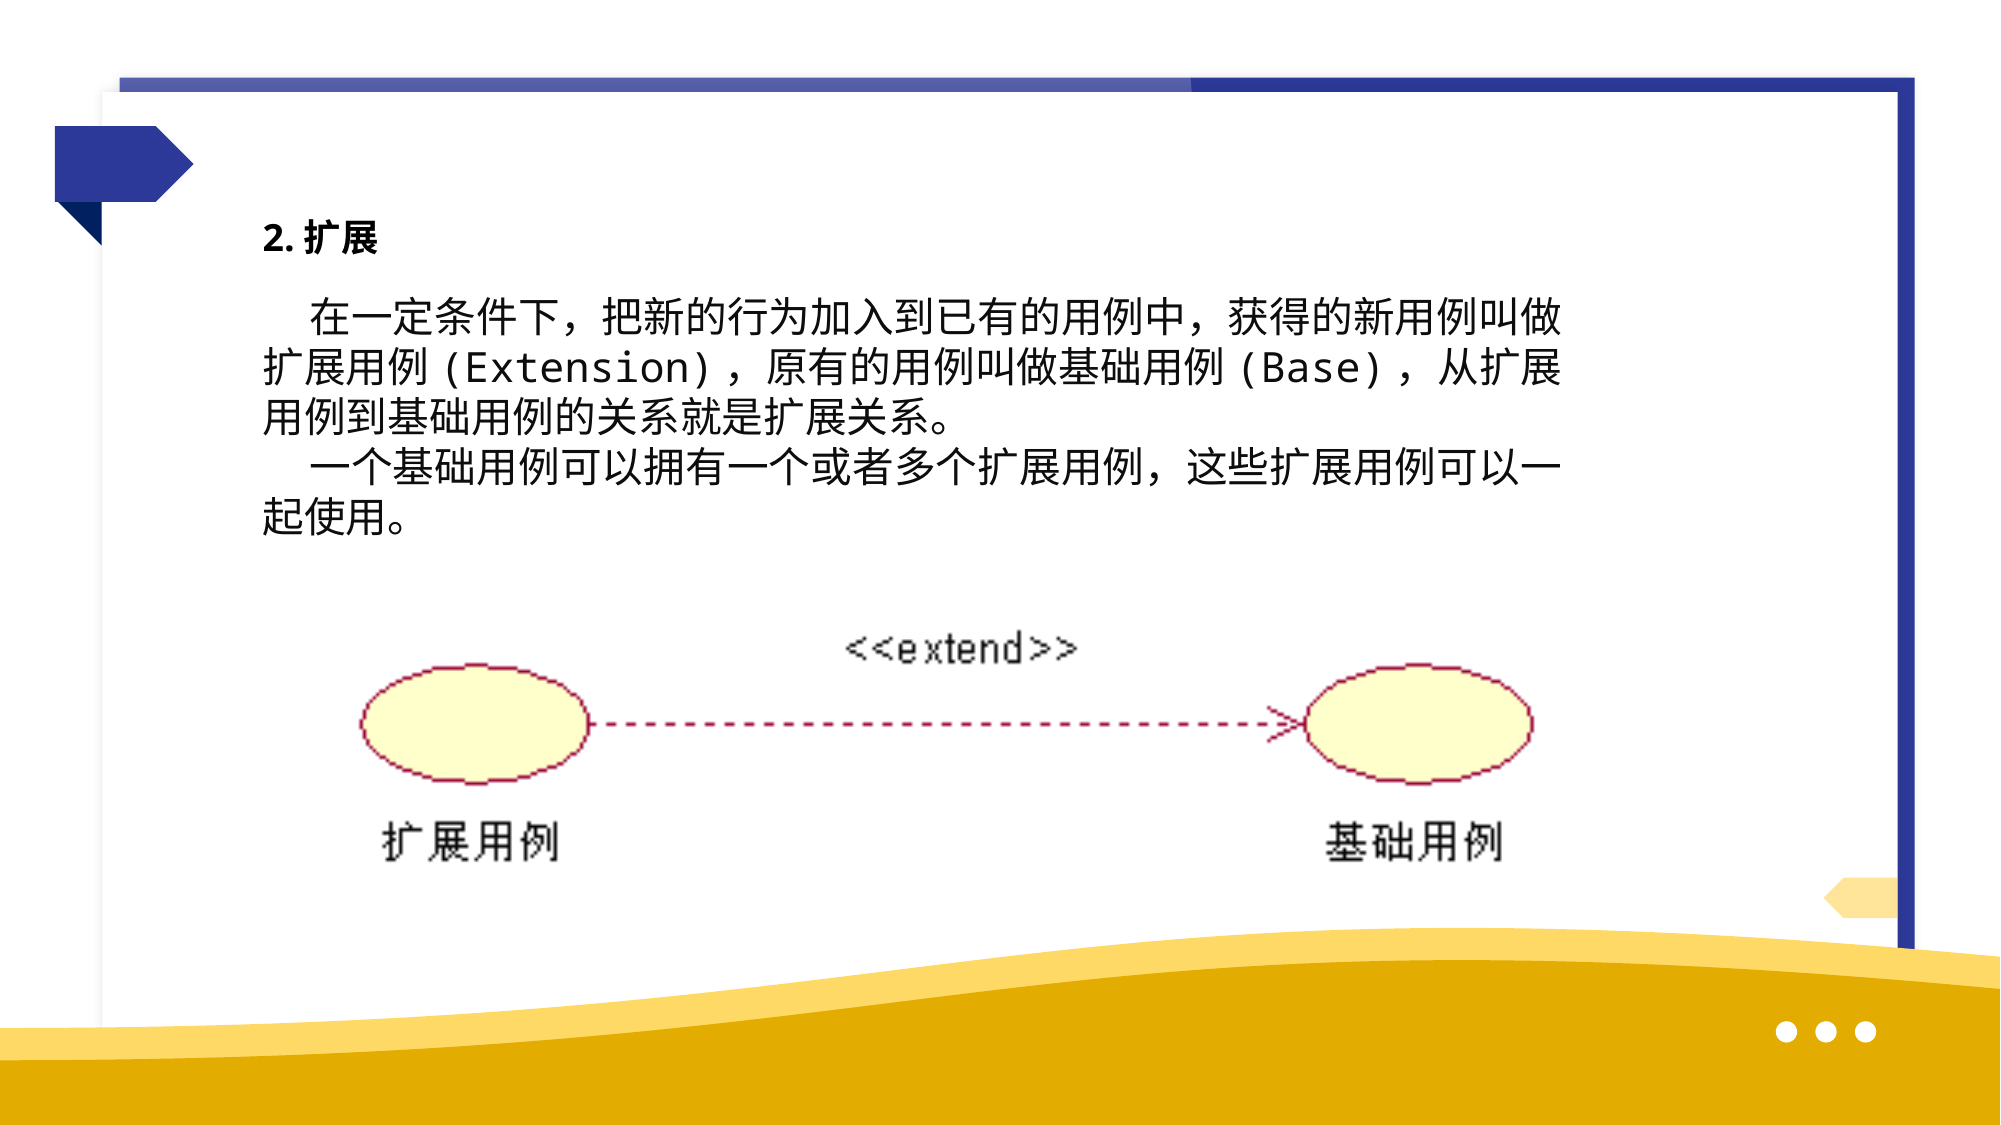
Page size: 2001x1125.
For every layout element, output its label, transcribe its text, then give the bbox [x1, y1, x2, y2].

picture [318, 615, 1548, 882]
text_box 2.扩展 [247, 206, 926, 267]
text_box 在一定条件下，把新的行为加入到已有的用例中，获得的新用例叫做扩展用例(Extension)，原有的用例叫做基础用例(Base)，从扩展用例到基础用例的关系就是扩展关系。 一个基础用例可以拥有一个或者多个扩展用例，这些扩展用例可以一起使用。 [247, 283, 1619, 599]
